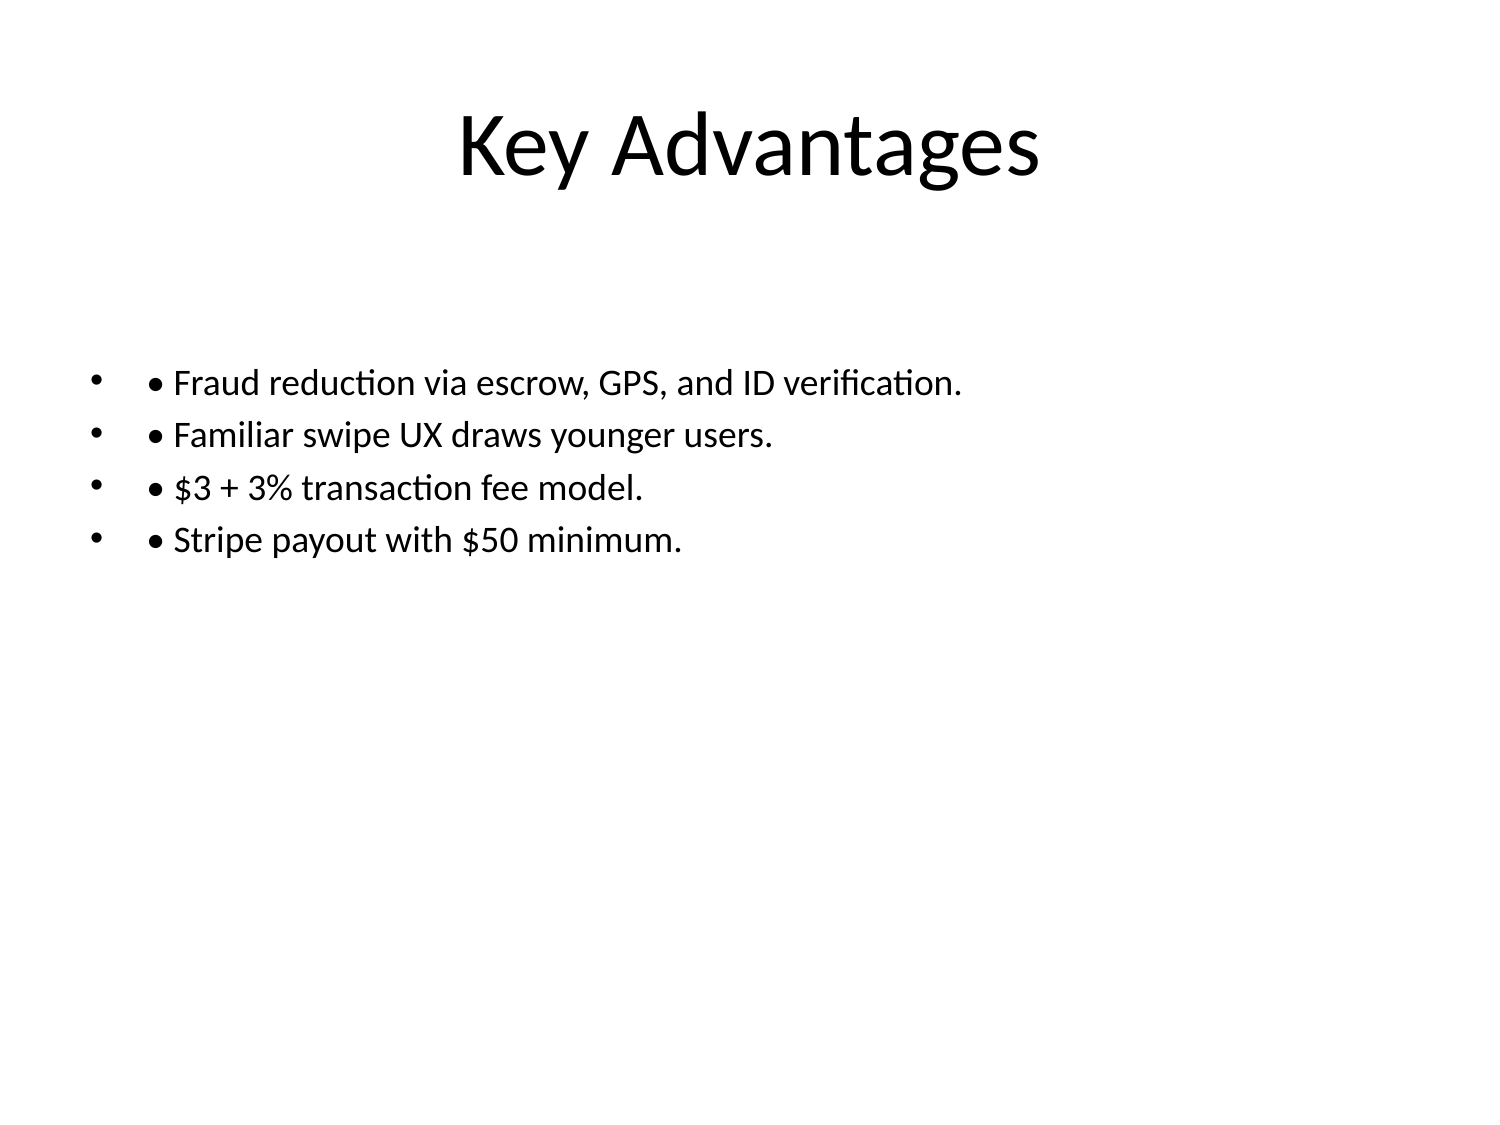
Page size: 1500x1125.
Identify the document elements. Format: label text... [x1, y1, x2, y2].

title Key Advantages [75, 45, 1425, 233]
list • Fraud reduction via escrow, GPS, and ID verification. • Familiar swipe UX draws younger users. • $3 + 3% transaction fee model. • Stripe payout with $50 minimum. [75, 262, 1425, 1005]
